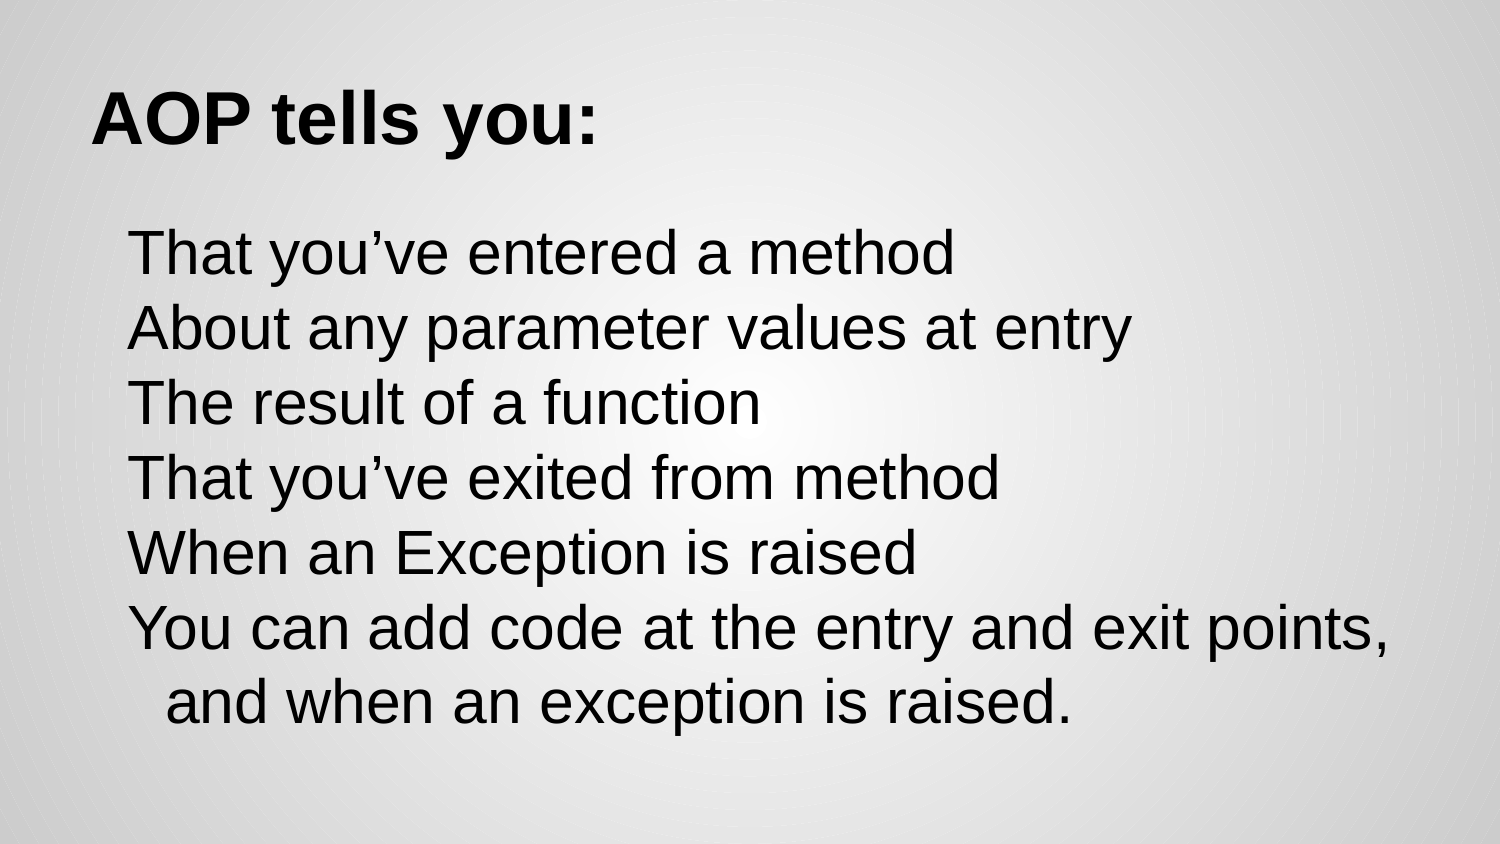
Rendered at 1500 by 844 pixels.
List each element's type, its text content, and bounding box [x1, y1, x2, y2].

list That you’ve entered a method About any parameter values at entry The result of a function That you’ve exited from method When an Exception is raised You can add code at the entry and exit points, and when an exception is raised. [75, 196, 1425, 808]
title AOP tells you: [75, 33, 1425, 175]
